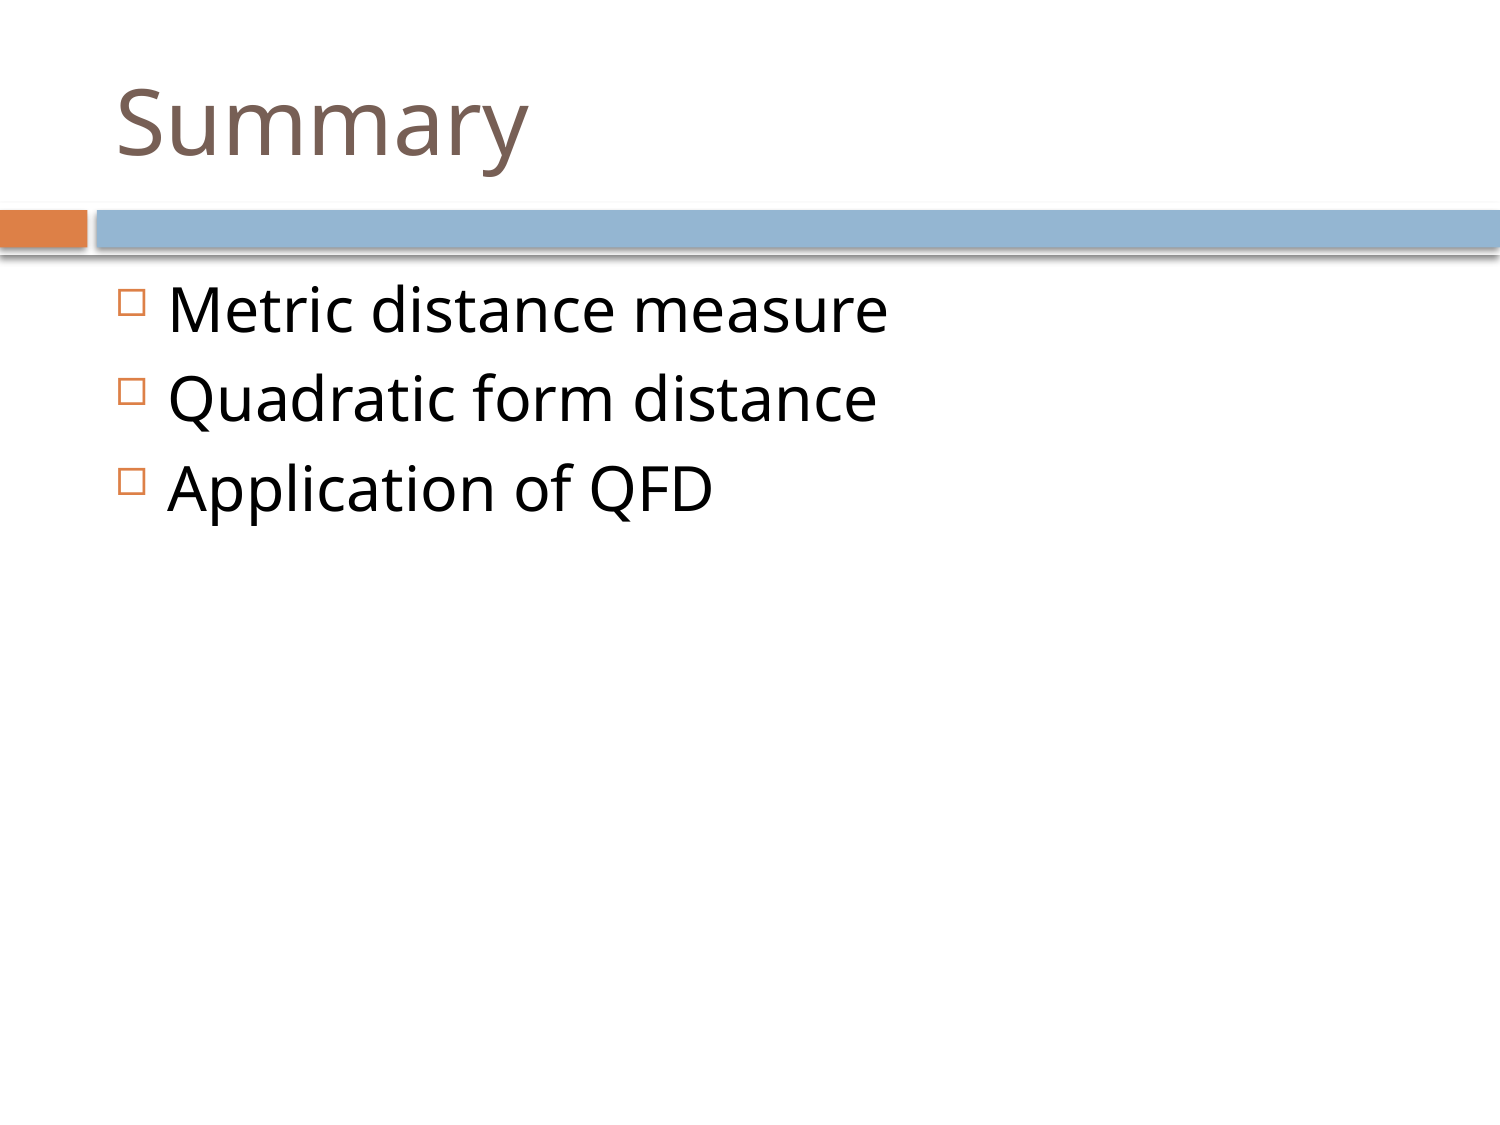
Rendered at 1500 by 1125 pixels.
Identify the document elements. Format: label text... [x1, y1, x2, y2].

title Summary [100, 37, 1438, 200]
list Metric distance measure Quadratic form distance Application of QFD [100, 262, 1438, 1000]
